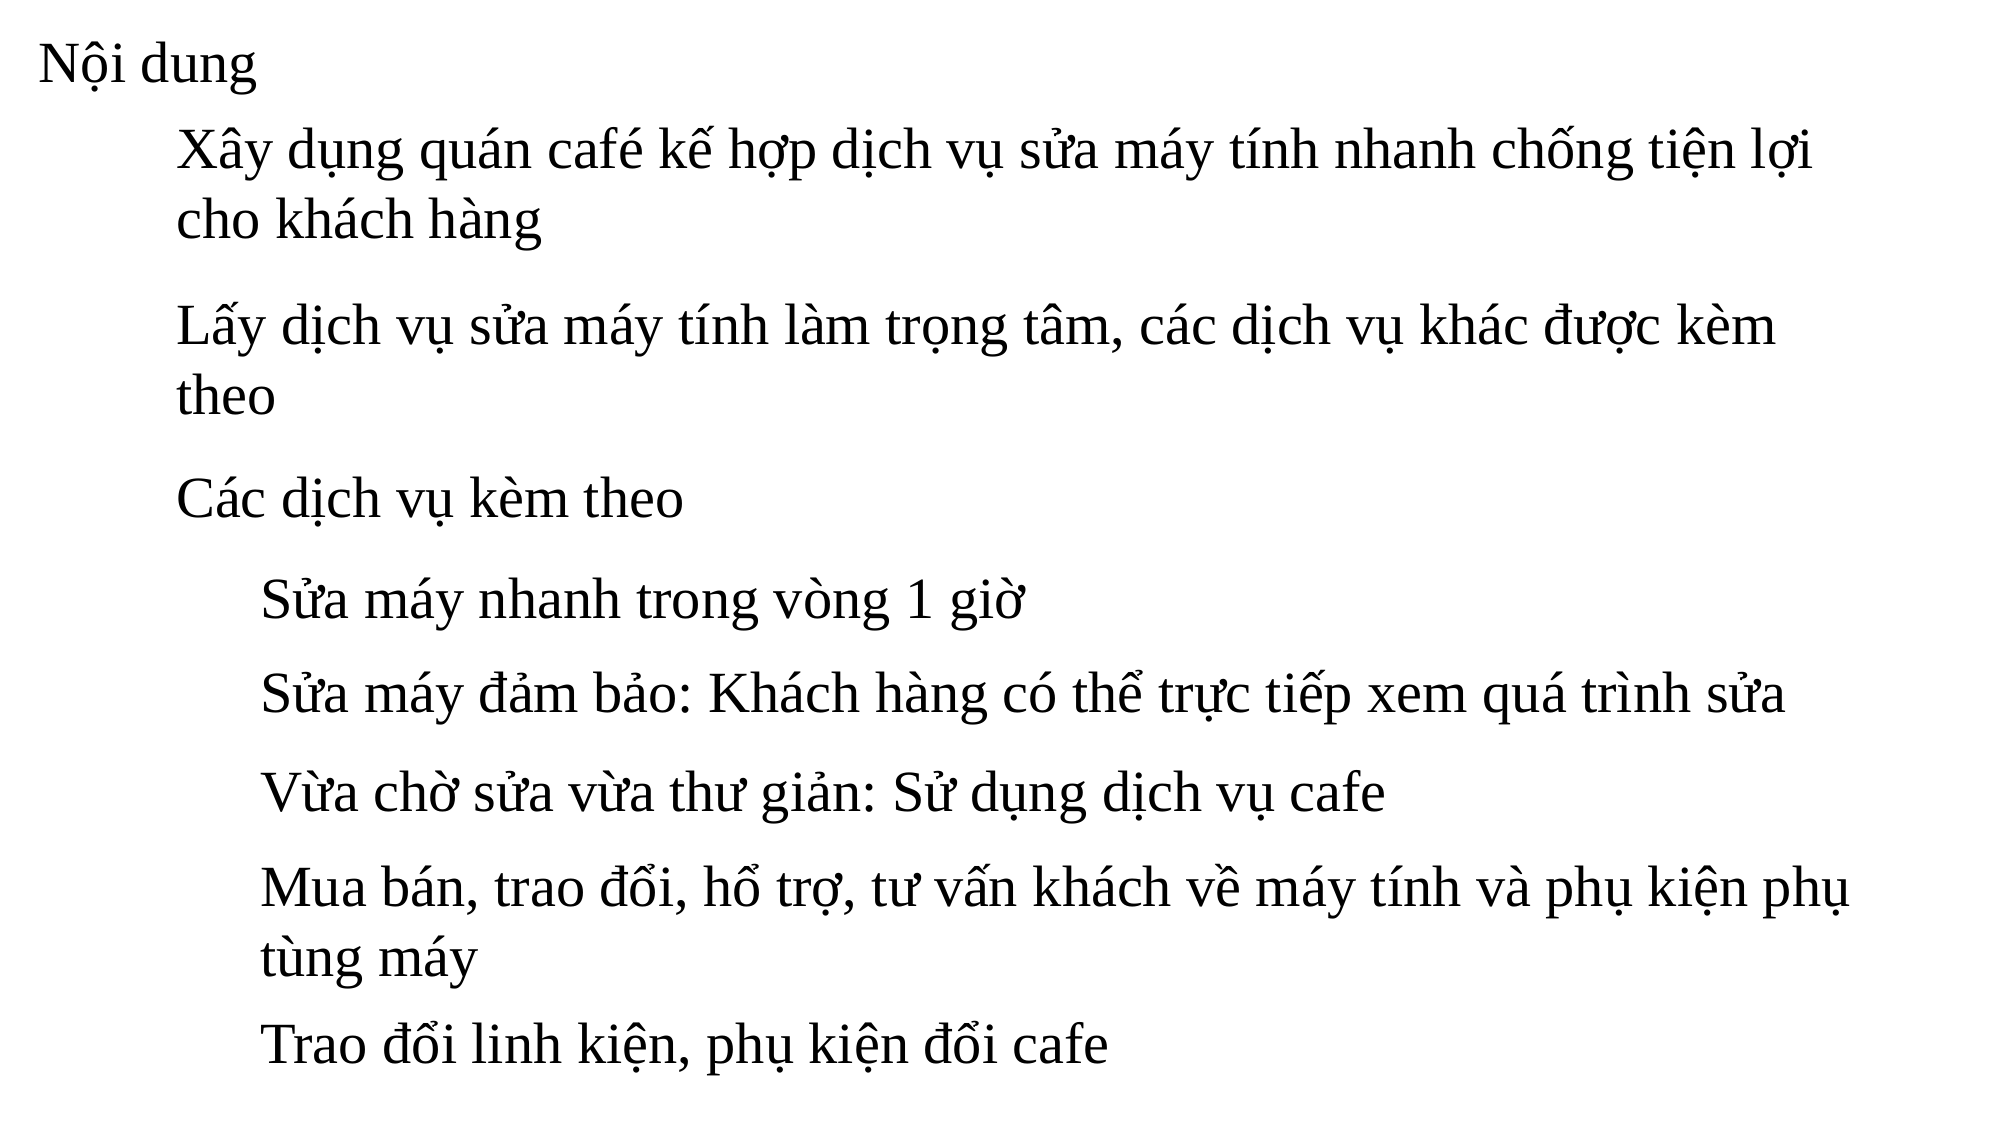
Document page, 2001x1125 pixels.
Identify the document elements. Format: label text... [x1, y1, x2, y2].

text_box Vừa chờ sửa vừa thư giản: Sử dụng dịch vụ cafe [245, 745, 1922, 831]
text_box Lấy dịch vụ sửa máy tính làm trọng tâm, các dịch vụ khác được kèm theo [161, 278, 1839, 434]
text_box Mua bán, trao đổi, hổ trợ, tư vấn khách về máy tính và phụ kiện phụ tùng máy [245, 841, 1922, 996]
text_box Sửa máy đảm bảo: Khách hàng có thể trực tiếp xem quá trình sửa [245, 647, 1922, 732]
text_box Trao đổi linh kiện, phụ kiện đổi cafe [245, 997, 1922, 1083]
text_box Sửa máy nhanh trong vòng 1 giờ [245, 552, 1922, 638]
text_box Nội dung [24, 16, 285, 102]
text_box Xây dụng quán café kế hợp dịch vụ sửa máy tính nhanh chống tiện lợi cho khách hàng [161, 102, 1839, 258]
text_box Các dịch vụ kèm theo [161, 452, 758, 537]
